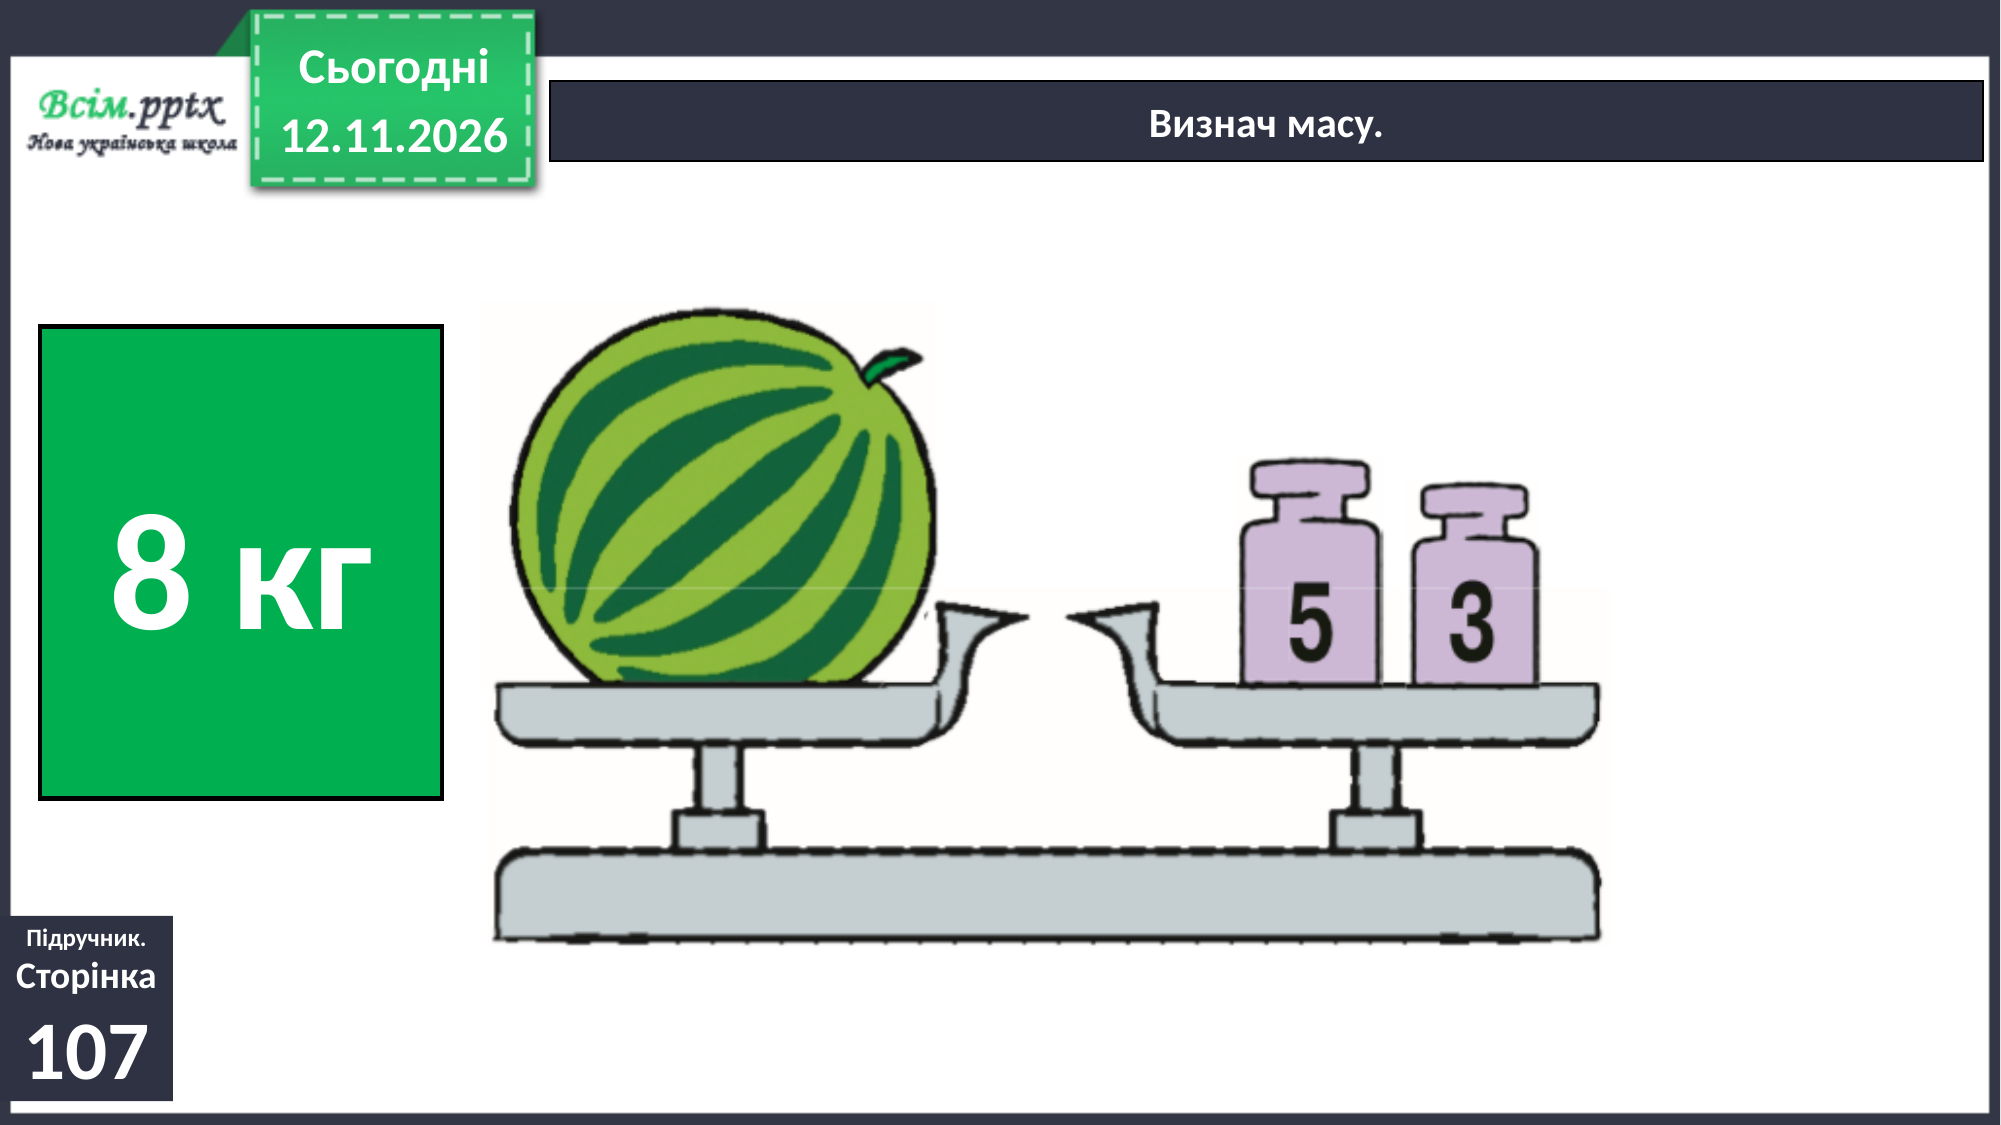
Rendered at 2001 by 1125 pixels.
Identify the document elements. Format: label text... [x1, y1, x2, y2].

text_box Підручник. Сторінка 107 [0, 915, 174, 1102]
text_box Сьогодні [284, 26, 535, 101]
text_box Визнач масу. [549, 80, 1984, 162]
text_box 8 кг [39, 326, 443, 799]
text_box 11.04.2022 [263, 101, 524, 164]
picture [0, 0, 2001, 1125]
